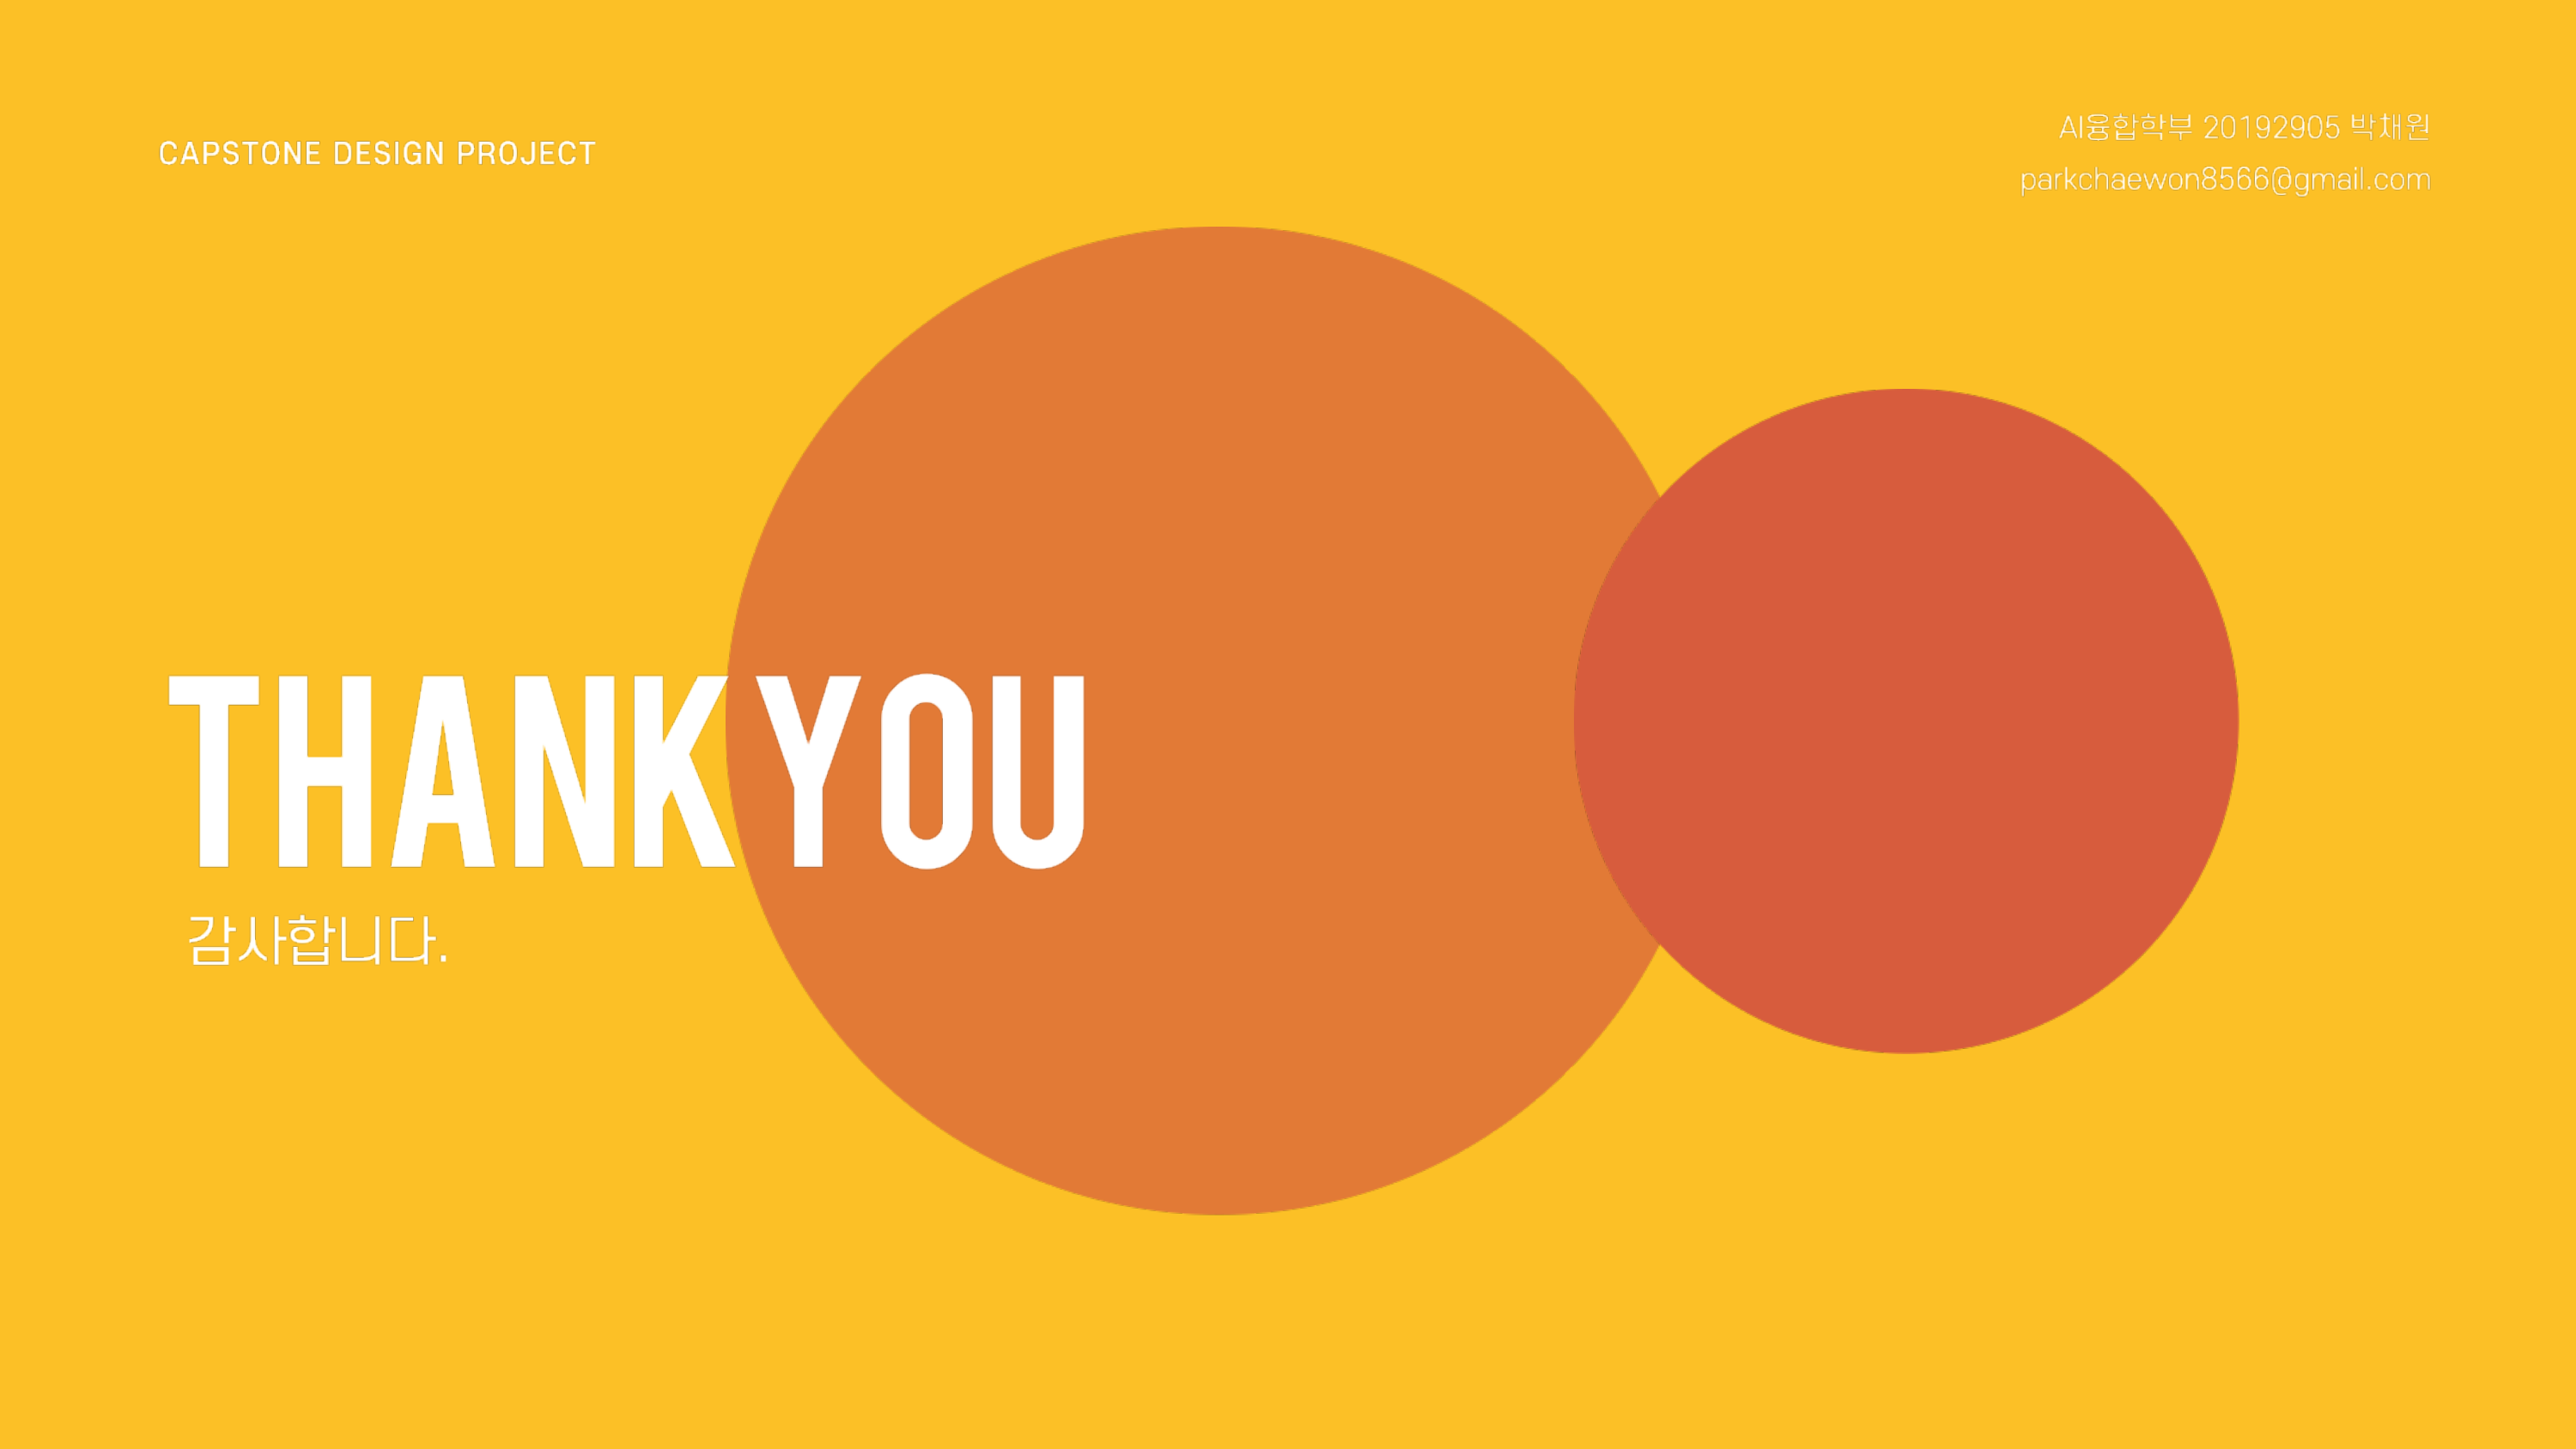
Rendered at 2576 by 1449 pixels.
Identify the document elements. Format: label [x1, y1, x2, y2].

picture [1983, 103, 2445, 211]
text_box [1574, 389, 2240, 1054]
text_box [725, 227, 1715, 1216]
picture [127, 574, 1182, 990]
picture [155, 128, 609, 179]
